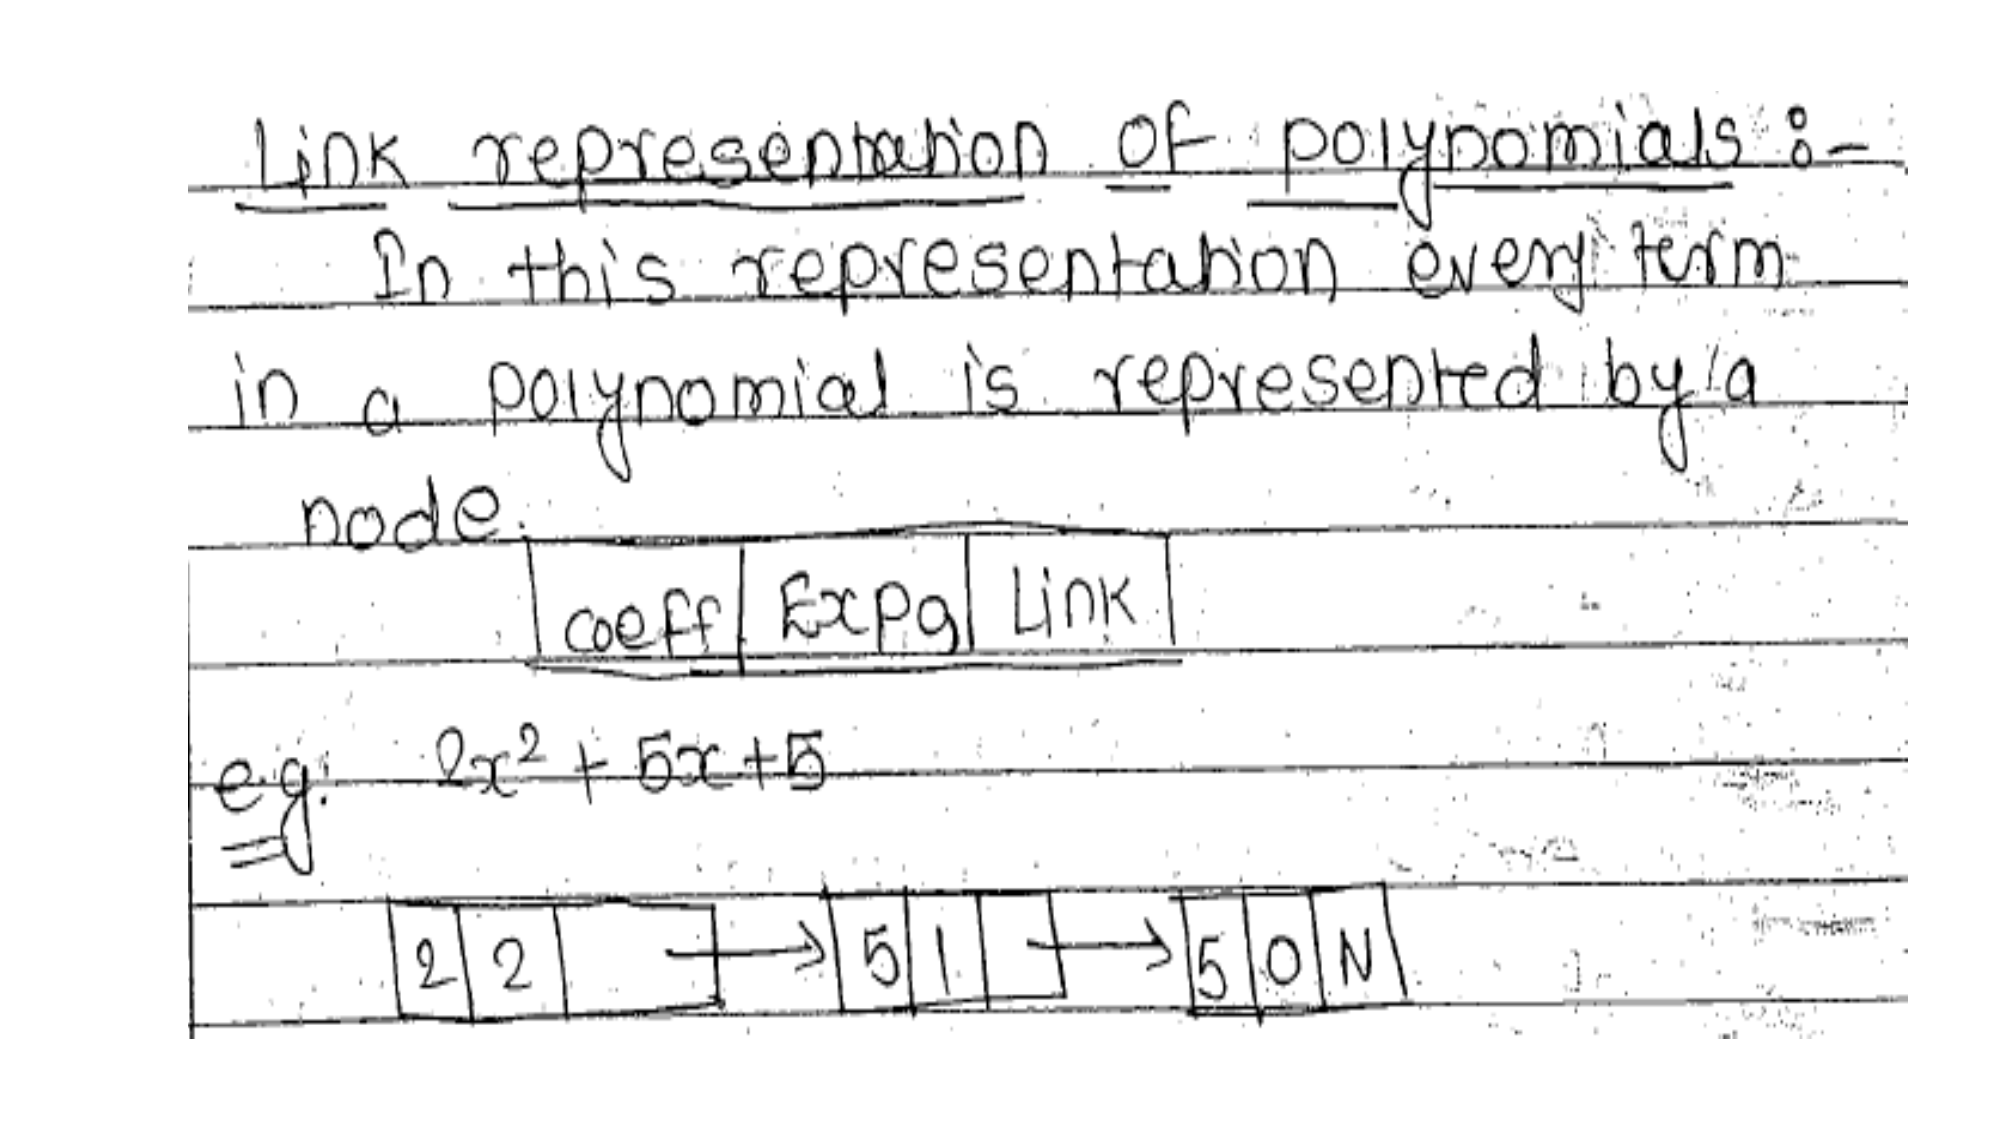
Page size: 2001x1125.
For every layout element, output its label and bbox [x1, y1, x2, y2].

list [187, 91, 1908, 1039]
